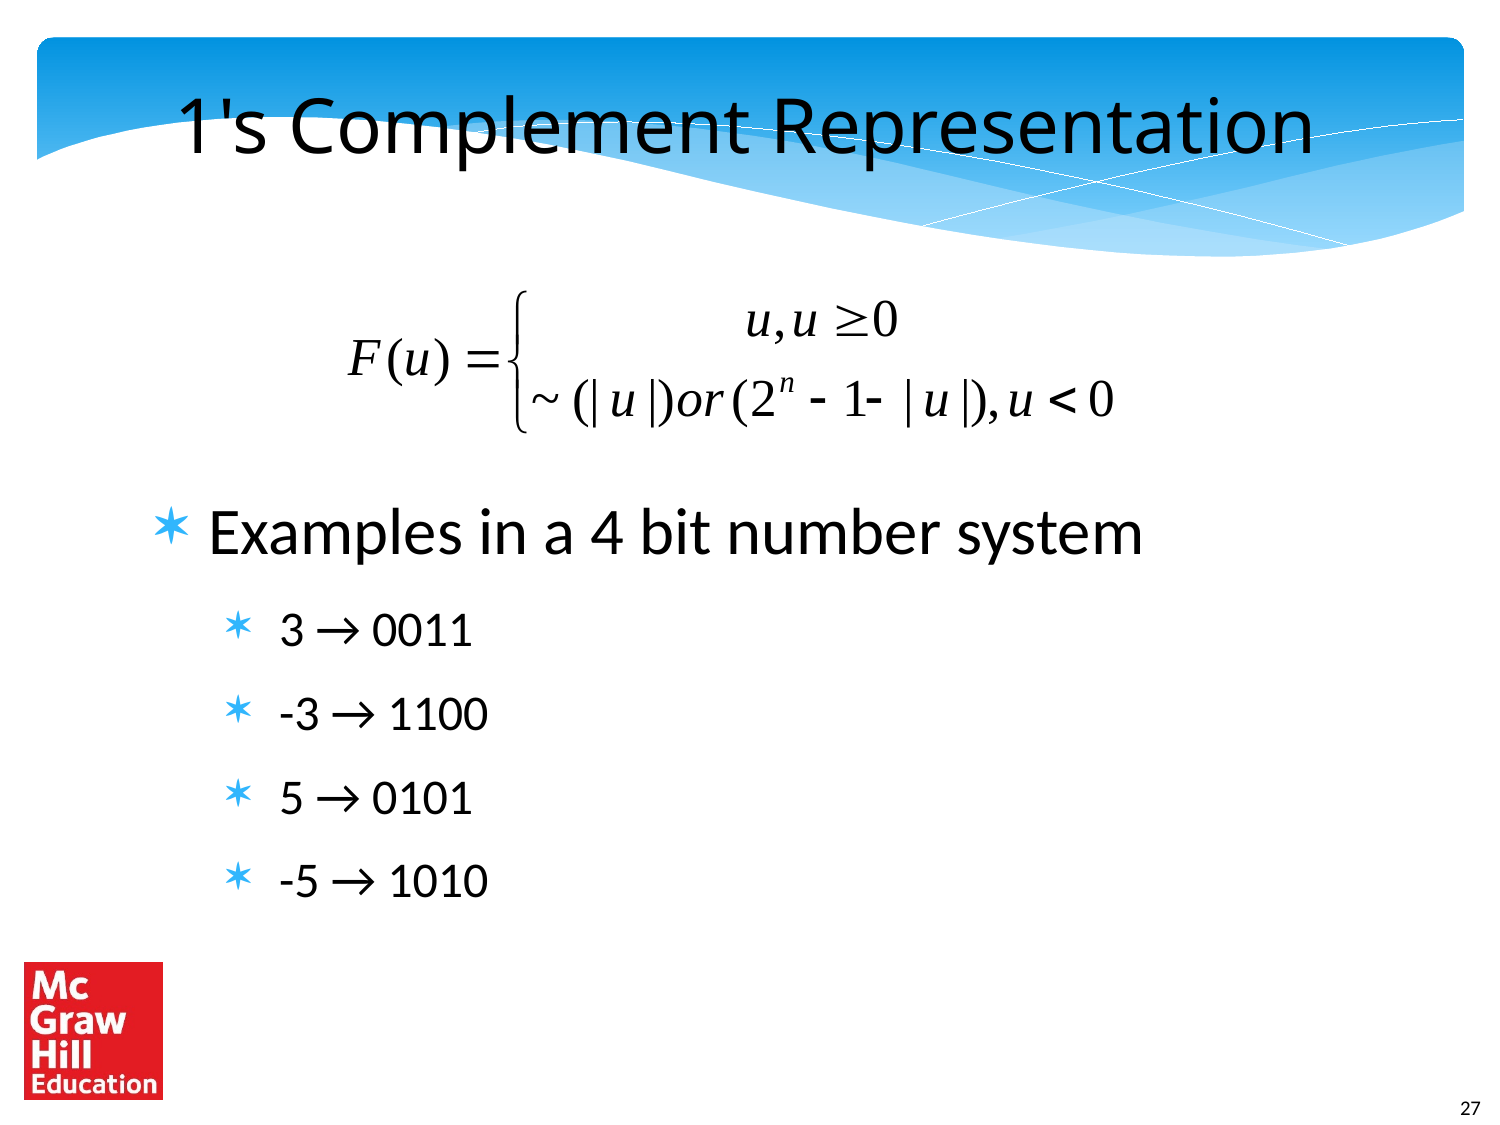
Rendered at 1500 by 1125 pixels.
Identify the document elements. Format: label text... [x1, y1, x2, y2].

list Examples in a 4 bit number system 3 → 0011 -3 → 1100 5 → 0101 -5 → 1010 [137, 487, 1355, 985]
picture [24, 962, 163, 1101]
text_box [337, 281, 1126, 443]
text_box 27 [1445, 1087, 1500, 1125]
title 1's Complement Representation [137, 46, 1355, 200]
